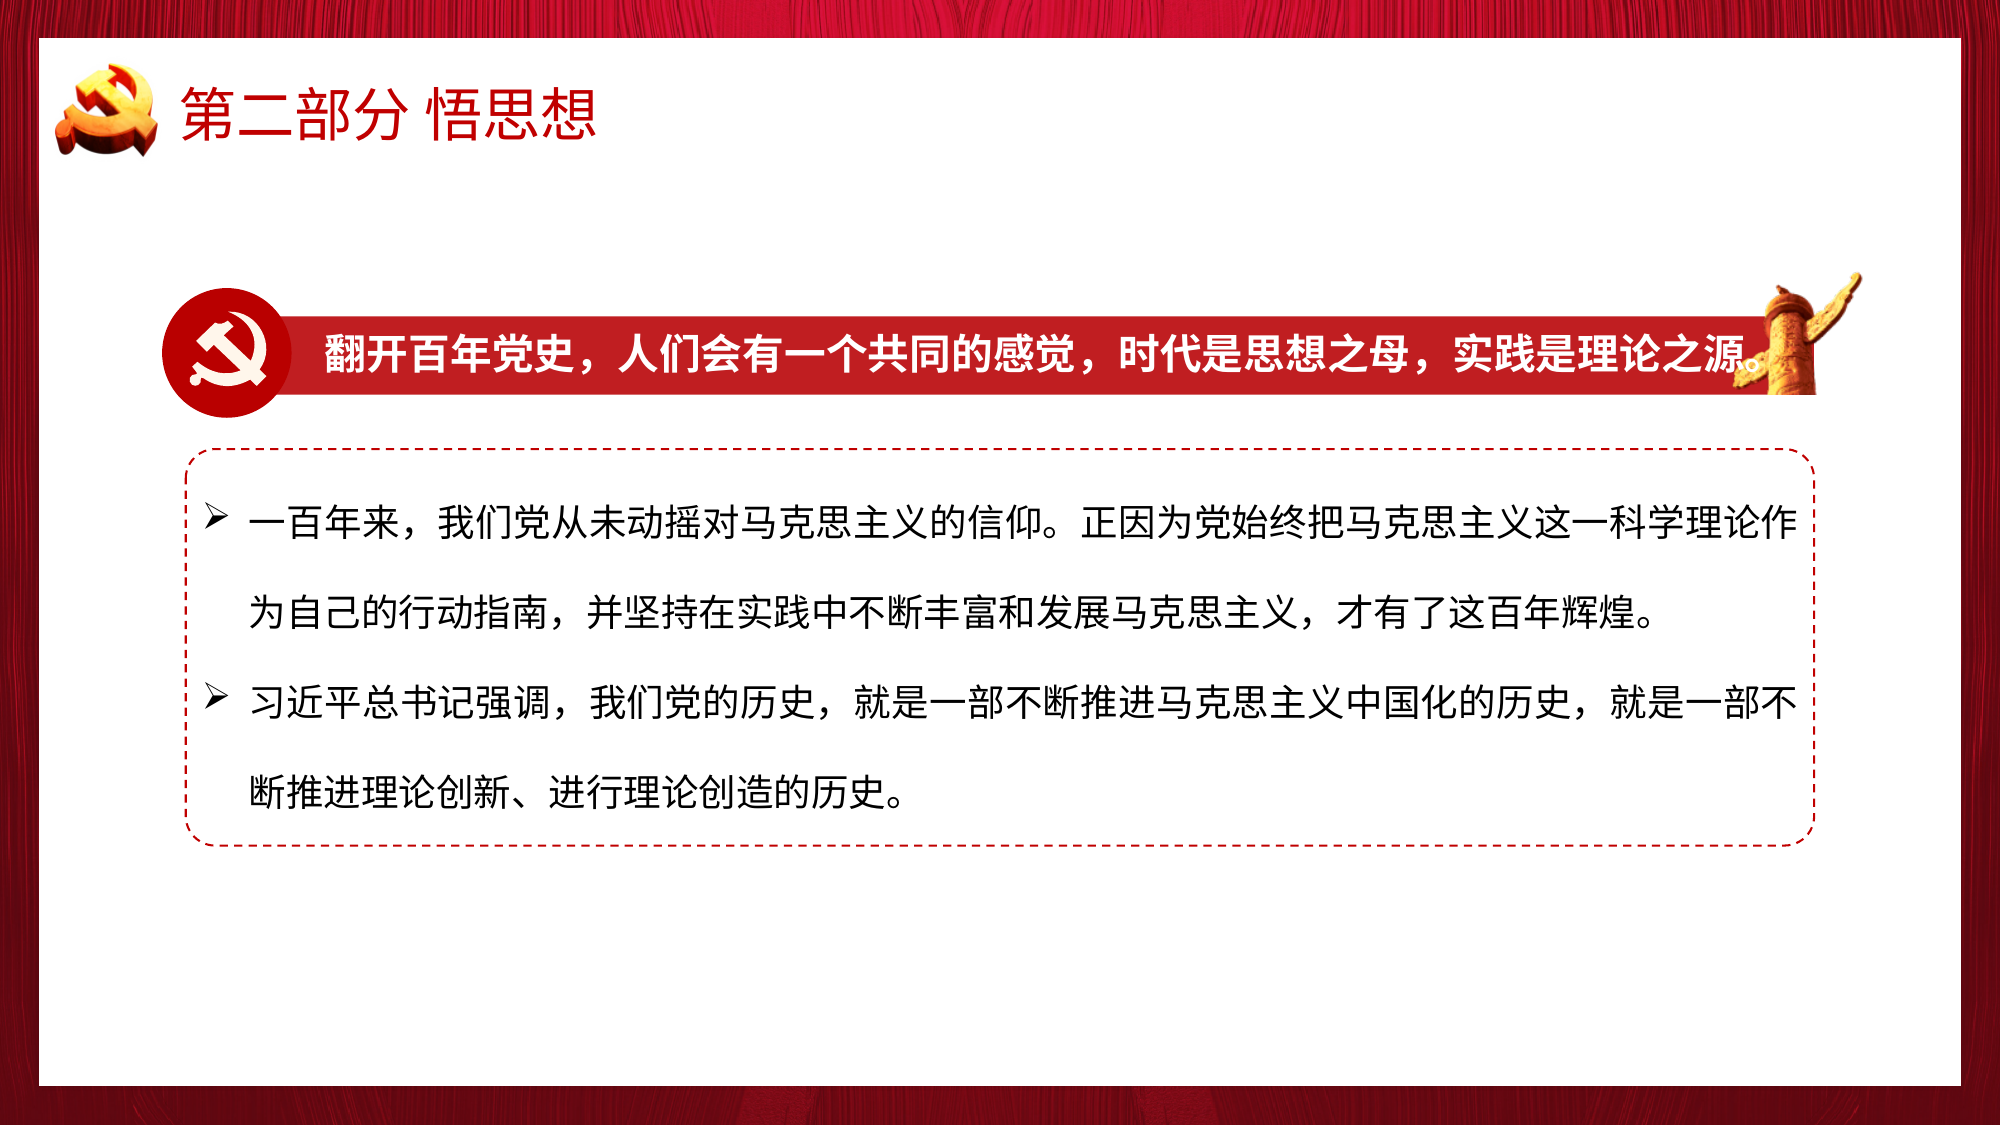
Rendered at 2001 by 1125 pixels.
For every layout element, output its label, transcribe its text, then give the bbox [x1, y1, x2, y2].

text_box [292, 385, 1711, 395]
text_box [292, 316, 1711, 320]
text_box 翻开百年党史，人们会有一个共同的感觉，时代是思想之母，实践是理论之源。 [292, 320, 1711, 385]
text_box 一百年来，我们党从未动摇对马克思主义的信仰。正因为党始终把马克思主义这一科学理论作为自己的行动指南，并坚持在实践中不断丰富和发展马克思主义，才有了这百年辉煌。 习近平总书记强调，我们党的历史，就是一部不断推进马克思主义中国化的历史，就是一部不断推进理论创新、进行理论创造的历史。 [187, 446, 1815, 821]
text_box [185, 470, 1814, 846]
picture [0, 0, 2000, 1125]
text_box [162, 288, 292, 418]
